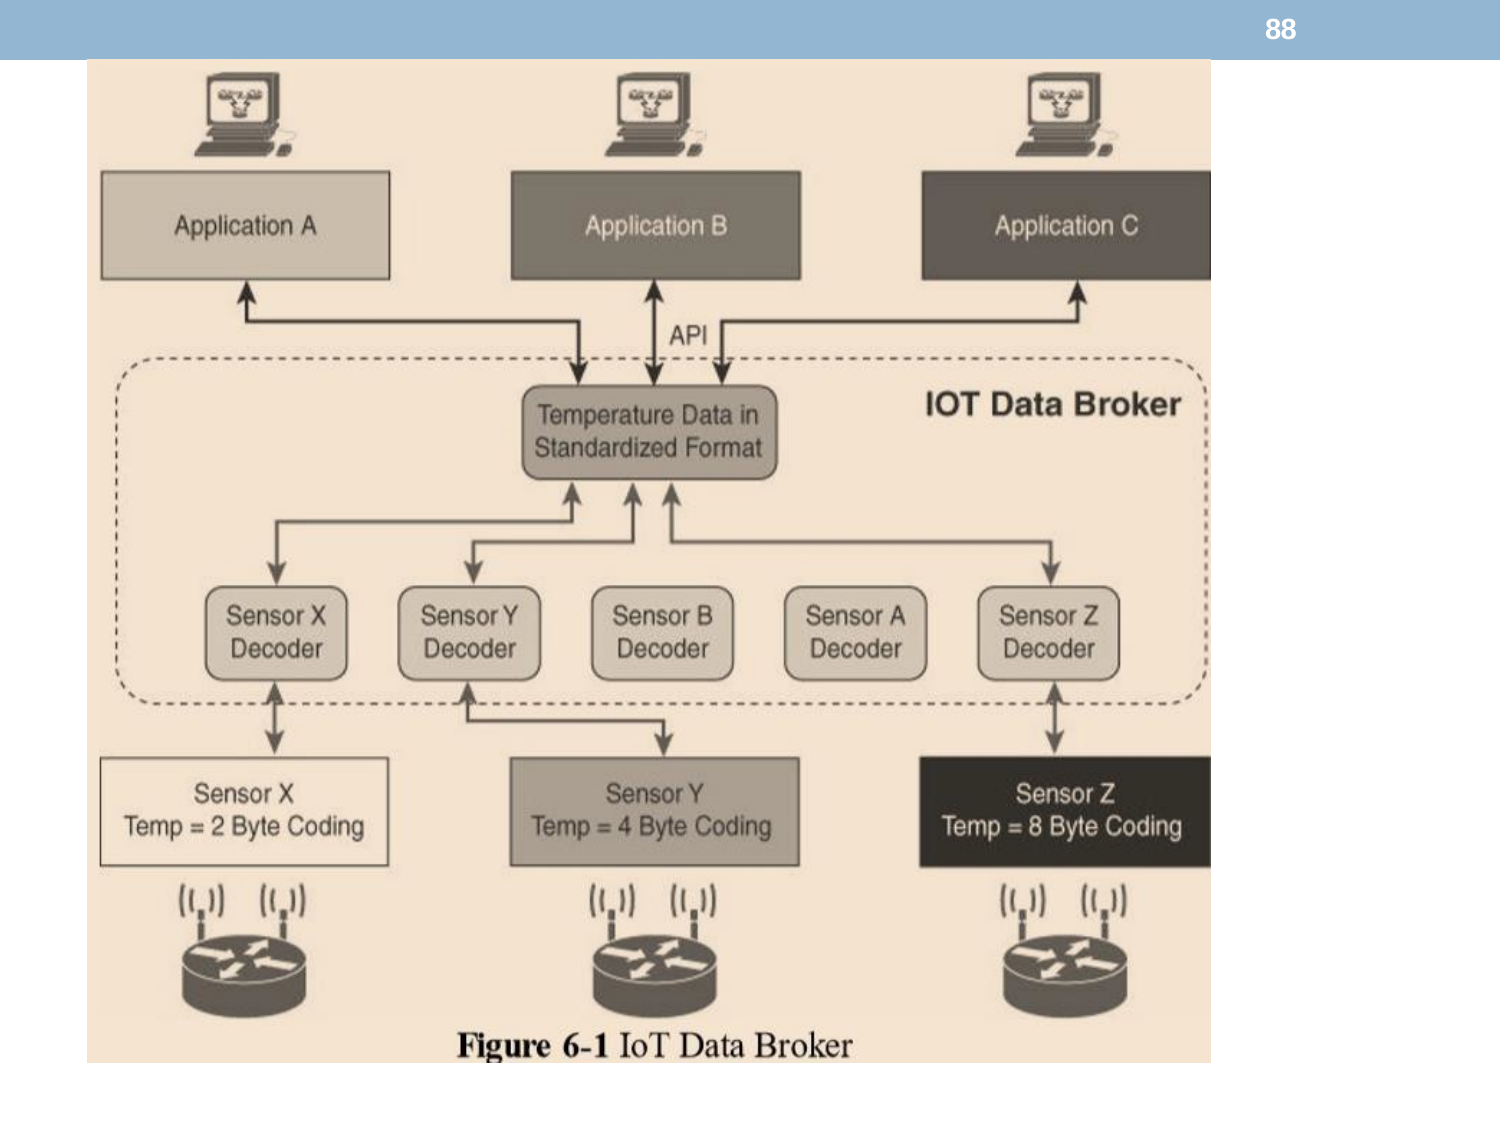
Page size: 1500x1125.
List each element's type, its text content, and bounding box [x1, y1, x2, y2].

picture [87, 59, 1211, 1063]
text_box 88 [1263, 8, 1299, 46]
